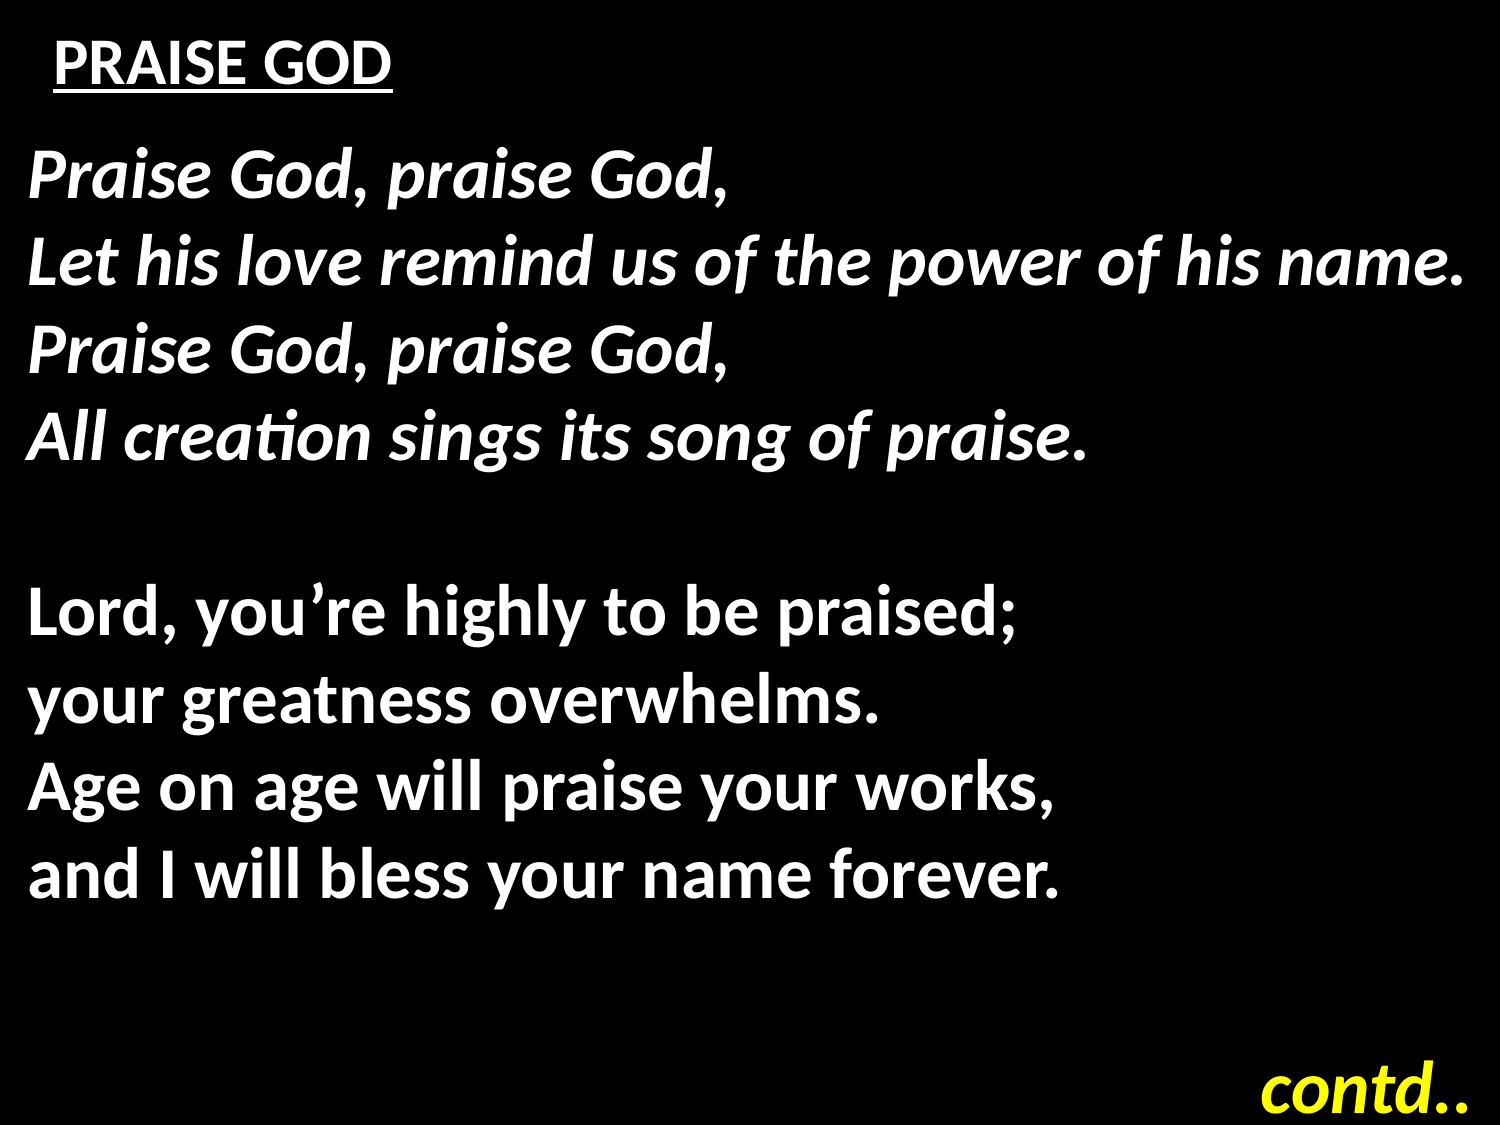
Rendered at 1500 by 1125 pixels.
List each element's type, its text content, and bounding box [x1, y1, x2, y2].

text_box contd.. [1245, 1042, 1500, 1125]
title PRAISE GOD [10, 0, 1490, 117]
list Praise God, praise God, Let his love remind us of the power of his name. Praise God, praise God, All creation sings its song of praise. Lord, you’re highly to be praised; your greatness overwhelms. Age on age will praise your works, and I will bless your name forever. [8, 125, 1489, 1116]
